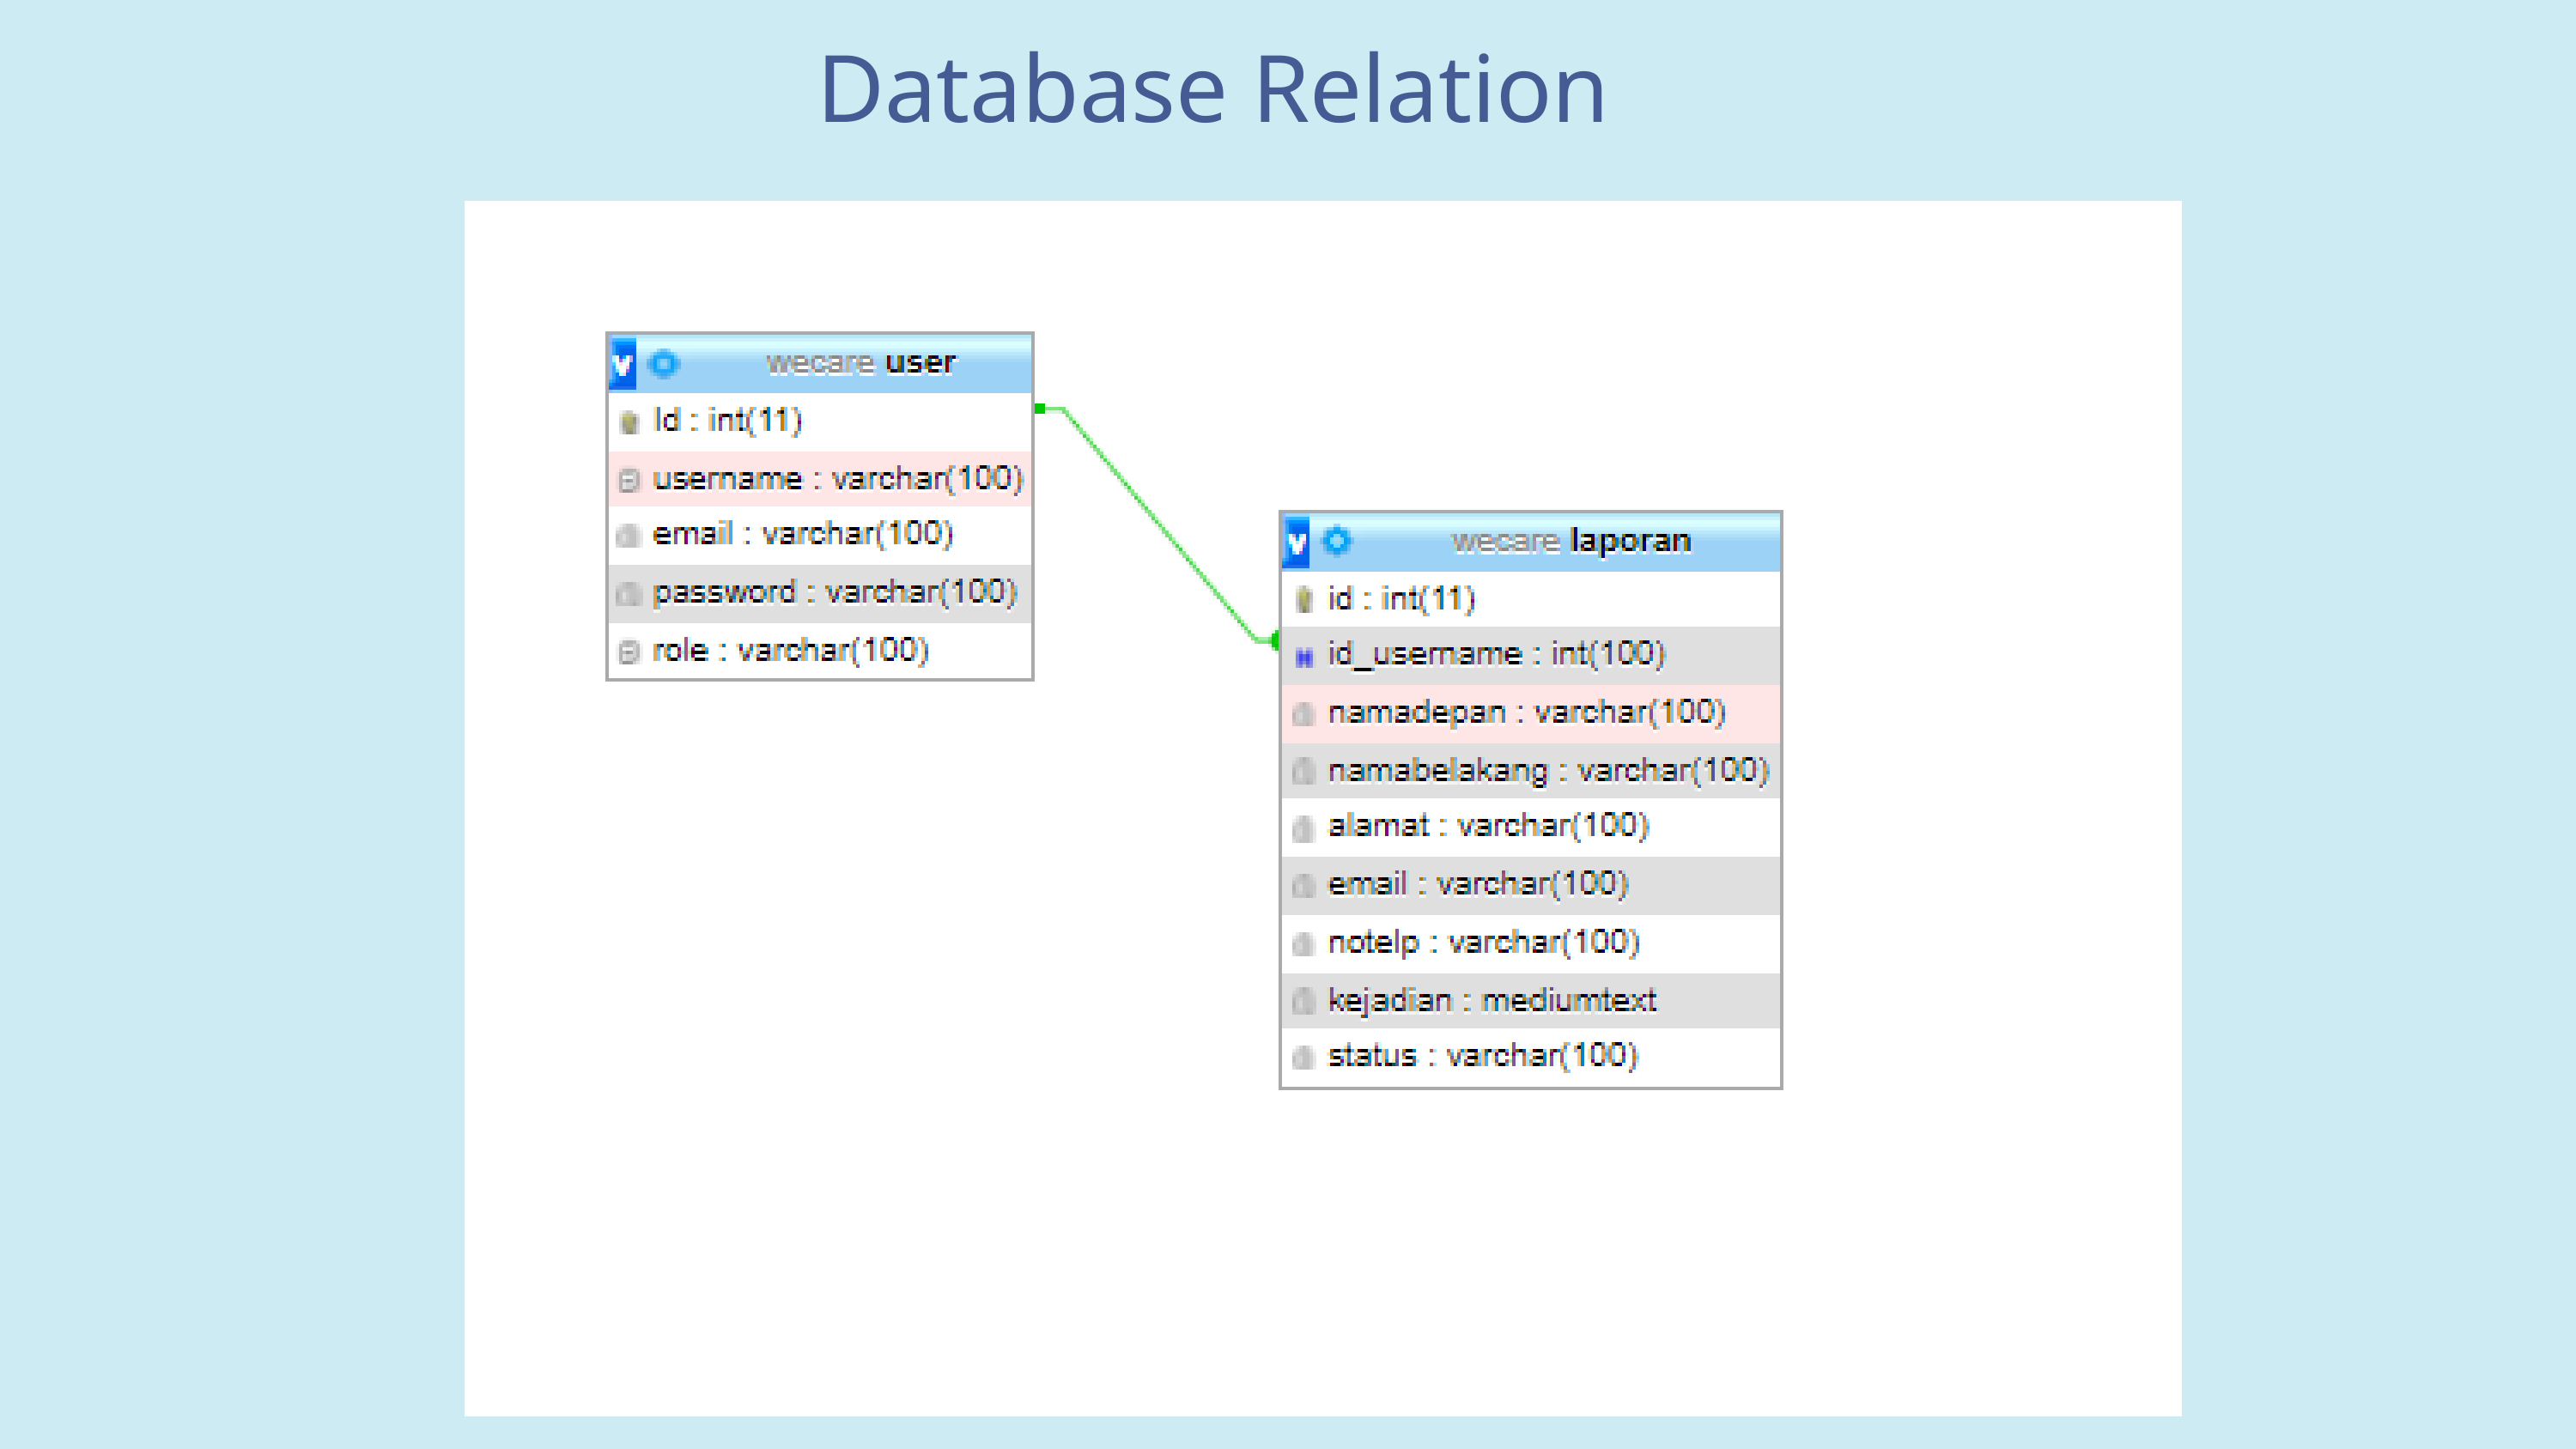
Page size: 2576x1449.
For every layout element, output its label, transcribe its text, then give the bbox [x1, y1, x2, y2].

text_box Database Relation [684, 10, 1742, 199]
picture [465, 201, 2182, 1417]
